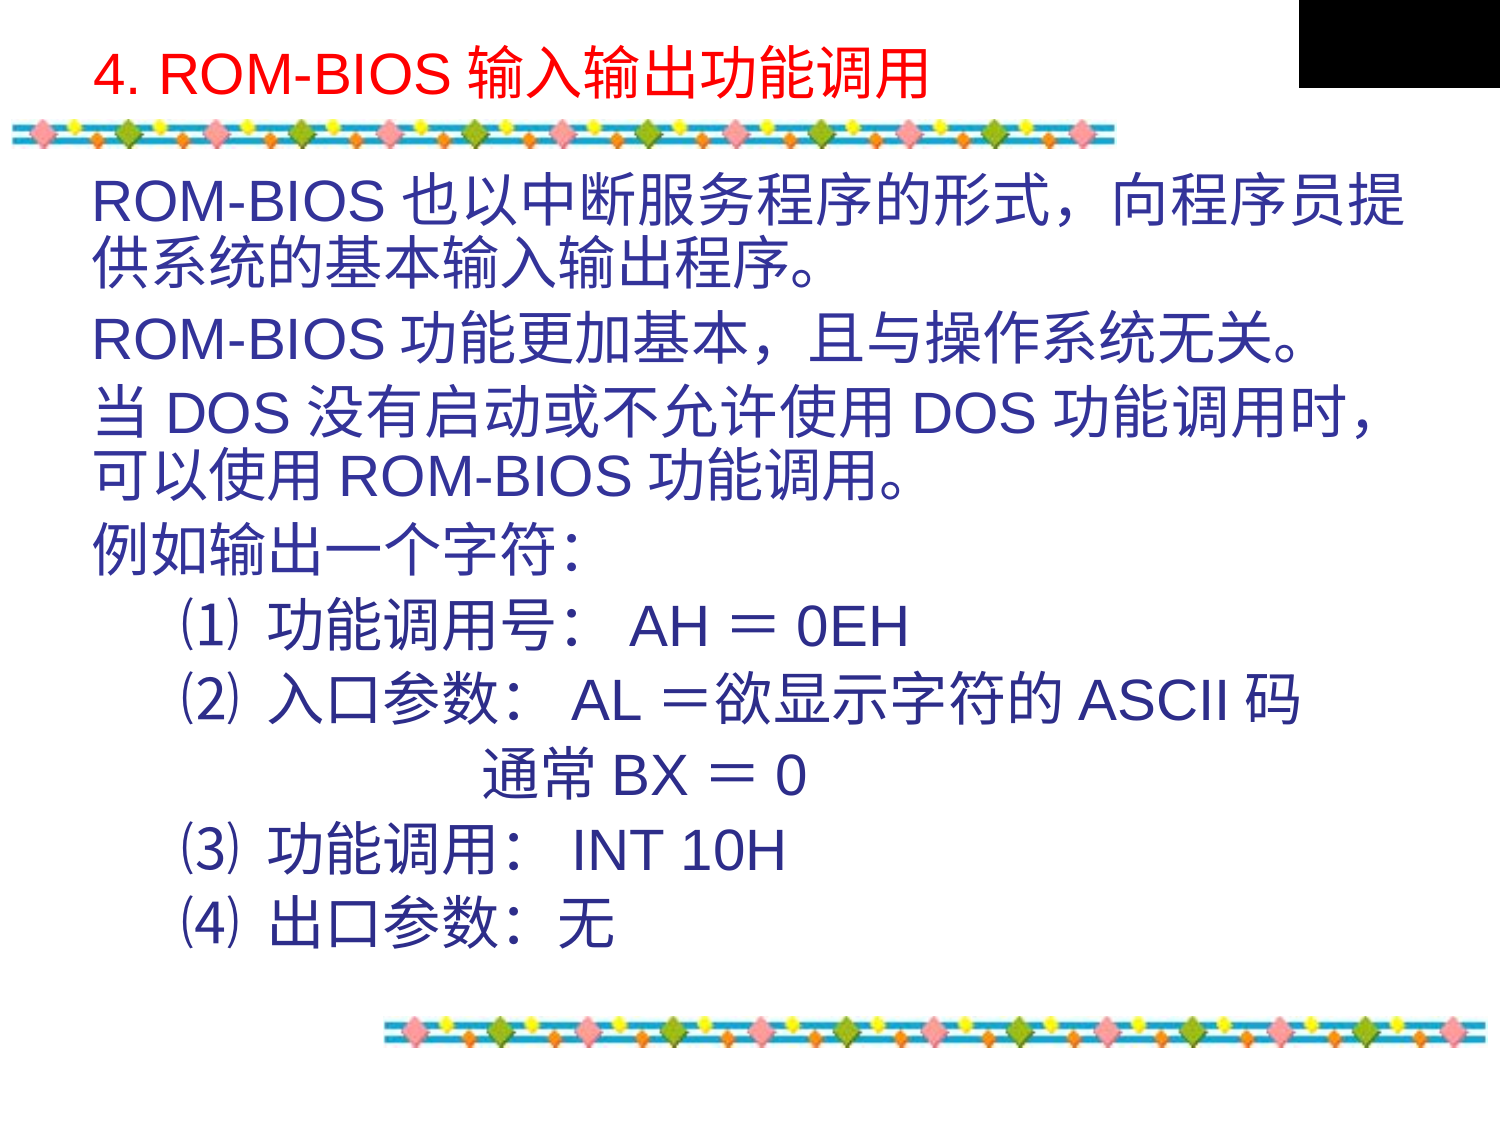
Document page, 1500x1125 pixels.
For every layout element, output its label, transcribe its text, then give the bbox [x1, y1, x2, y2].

list ROM-BIOS也以中断服务程序的形式，向程序员提供系统的基本输入输出程序。 ROM-BIOS功能更加基本，且与操作系统无关。 当DOS没有启动或不允许使用DOS功能调用时，可以使用ROM-BIOS功能调用。 例如输出一个字符： ⑴ 功能调用号：AH＝0EH ⑵ 入口参数：AL＝欲显示字符的ASCII码 通常BX＝0 ⑶ 功能调用：INT 10H ⑷ 出口参数：无 [76, 163, 1422, 999]
title 4. ROM-BIOS输入输出功能调用 [78, 29, 1282, 113]
picture [0, 0, 1500, 1125]
